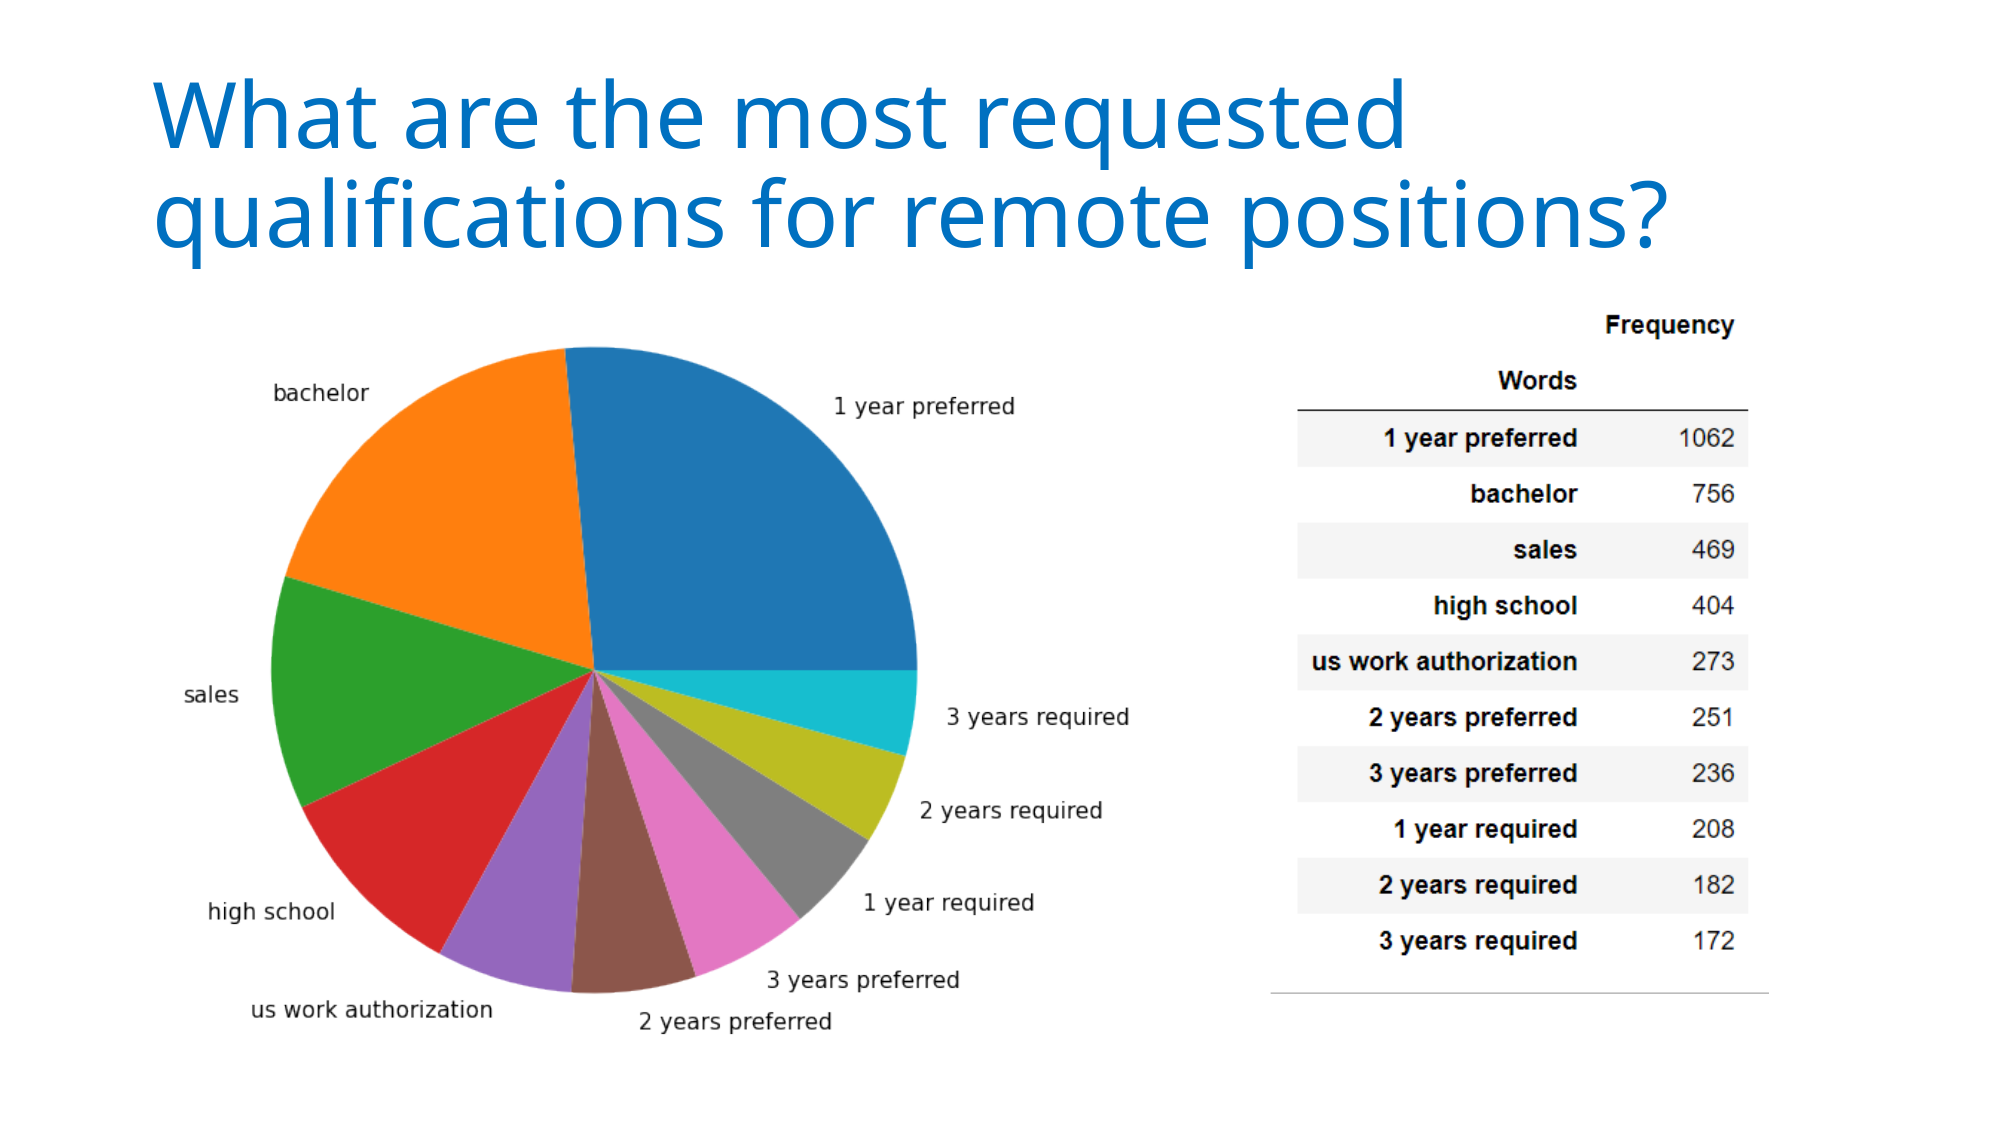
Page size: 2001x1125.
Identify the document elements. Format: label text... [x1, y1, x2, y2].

picture [172, 277, 1141, 1085]
title What are the most requested qualifications for remote positions? [137, 59, 1863, 278]
picture [1270, 277, 1769, 994]
